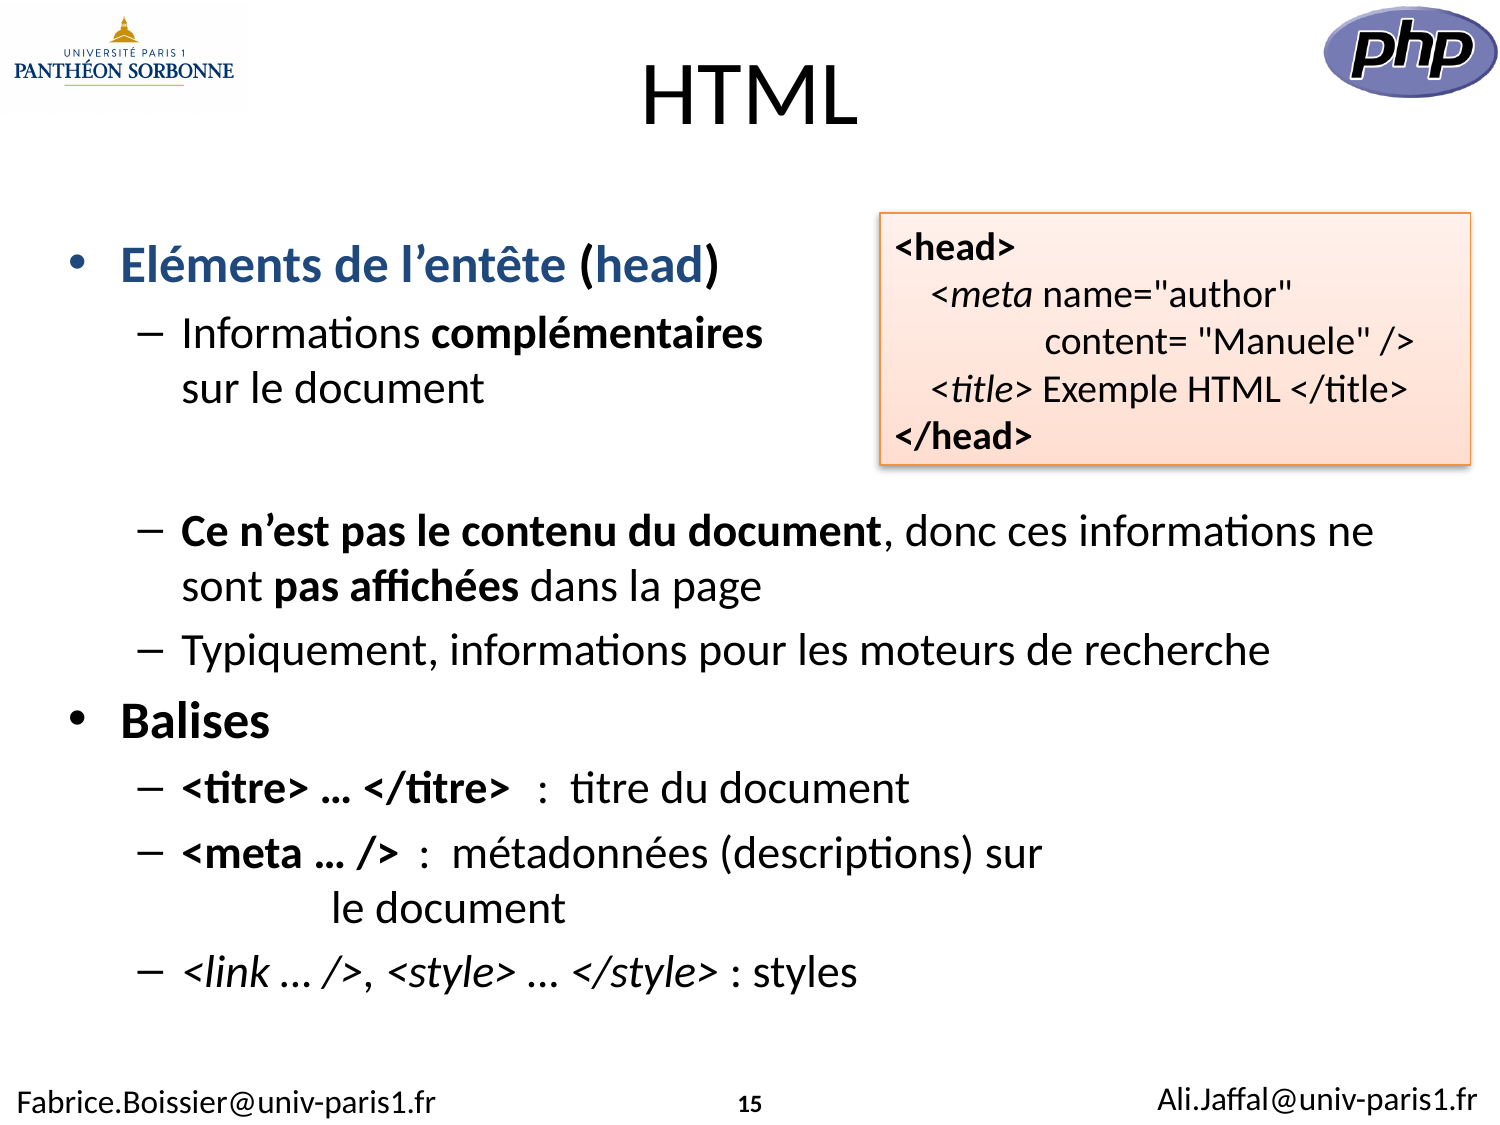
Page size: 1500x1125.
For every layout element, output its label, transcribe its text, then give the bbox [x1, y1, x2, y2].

slide_number 15 [575, 1072, 925, 1125]
text_box <head> <meta name="author" content= "Manuele" /> <title> Exemple HTML </title> </head> [879, 212, 1471, 466]
list Eléments de l’entête (head) Informations complémentaires sur le document Ce n’est pas le contenu du document, donc ces informations ne sont pas affichées dans la page Typiquement, informations pour les moteurs de recherche Balises <titre> … </titre> : titre du document <meta … /> : métadonnées (descriptions) sur le document <link … />, <style> … </style> : styles [53, 222, 1442, 1012]
picture [0, 2, 142, 114]
text_box HTML [142, 0, 1357, 176]
picture [1357, 0, 1500, 119]
